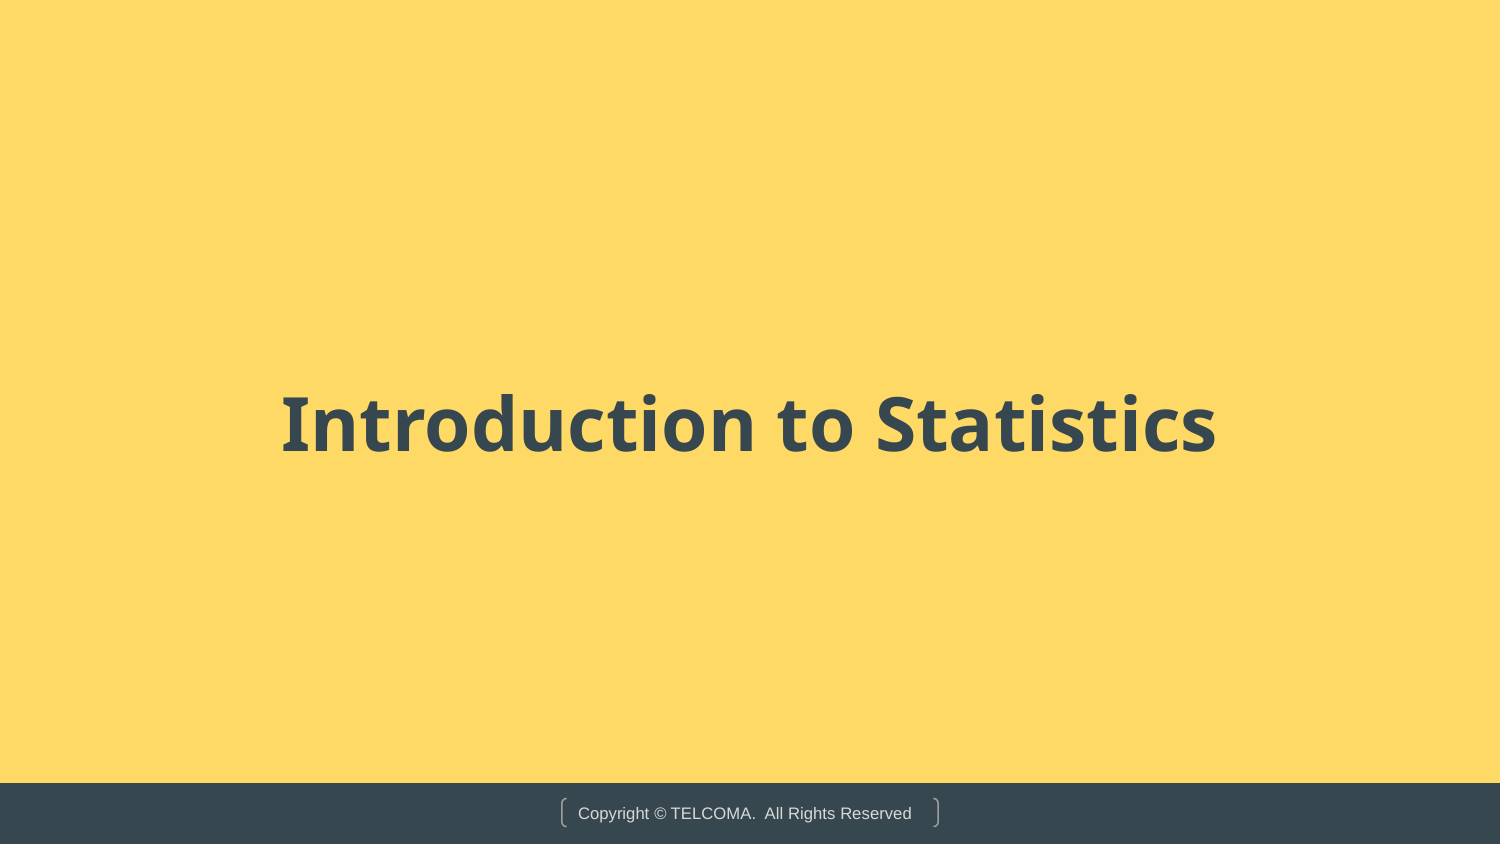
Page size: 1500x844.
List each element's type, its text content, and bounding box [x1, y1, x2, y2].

title Introduction to Statistics [0, 0, 1500, 844]
